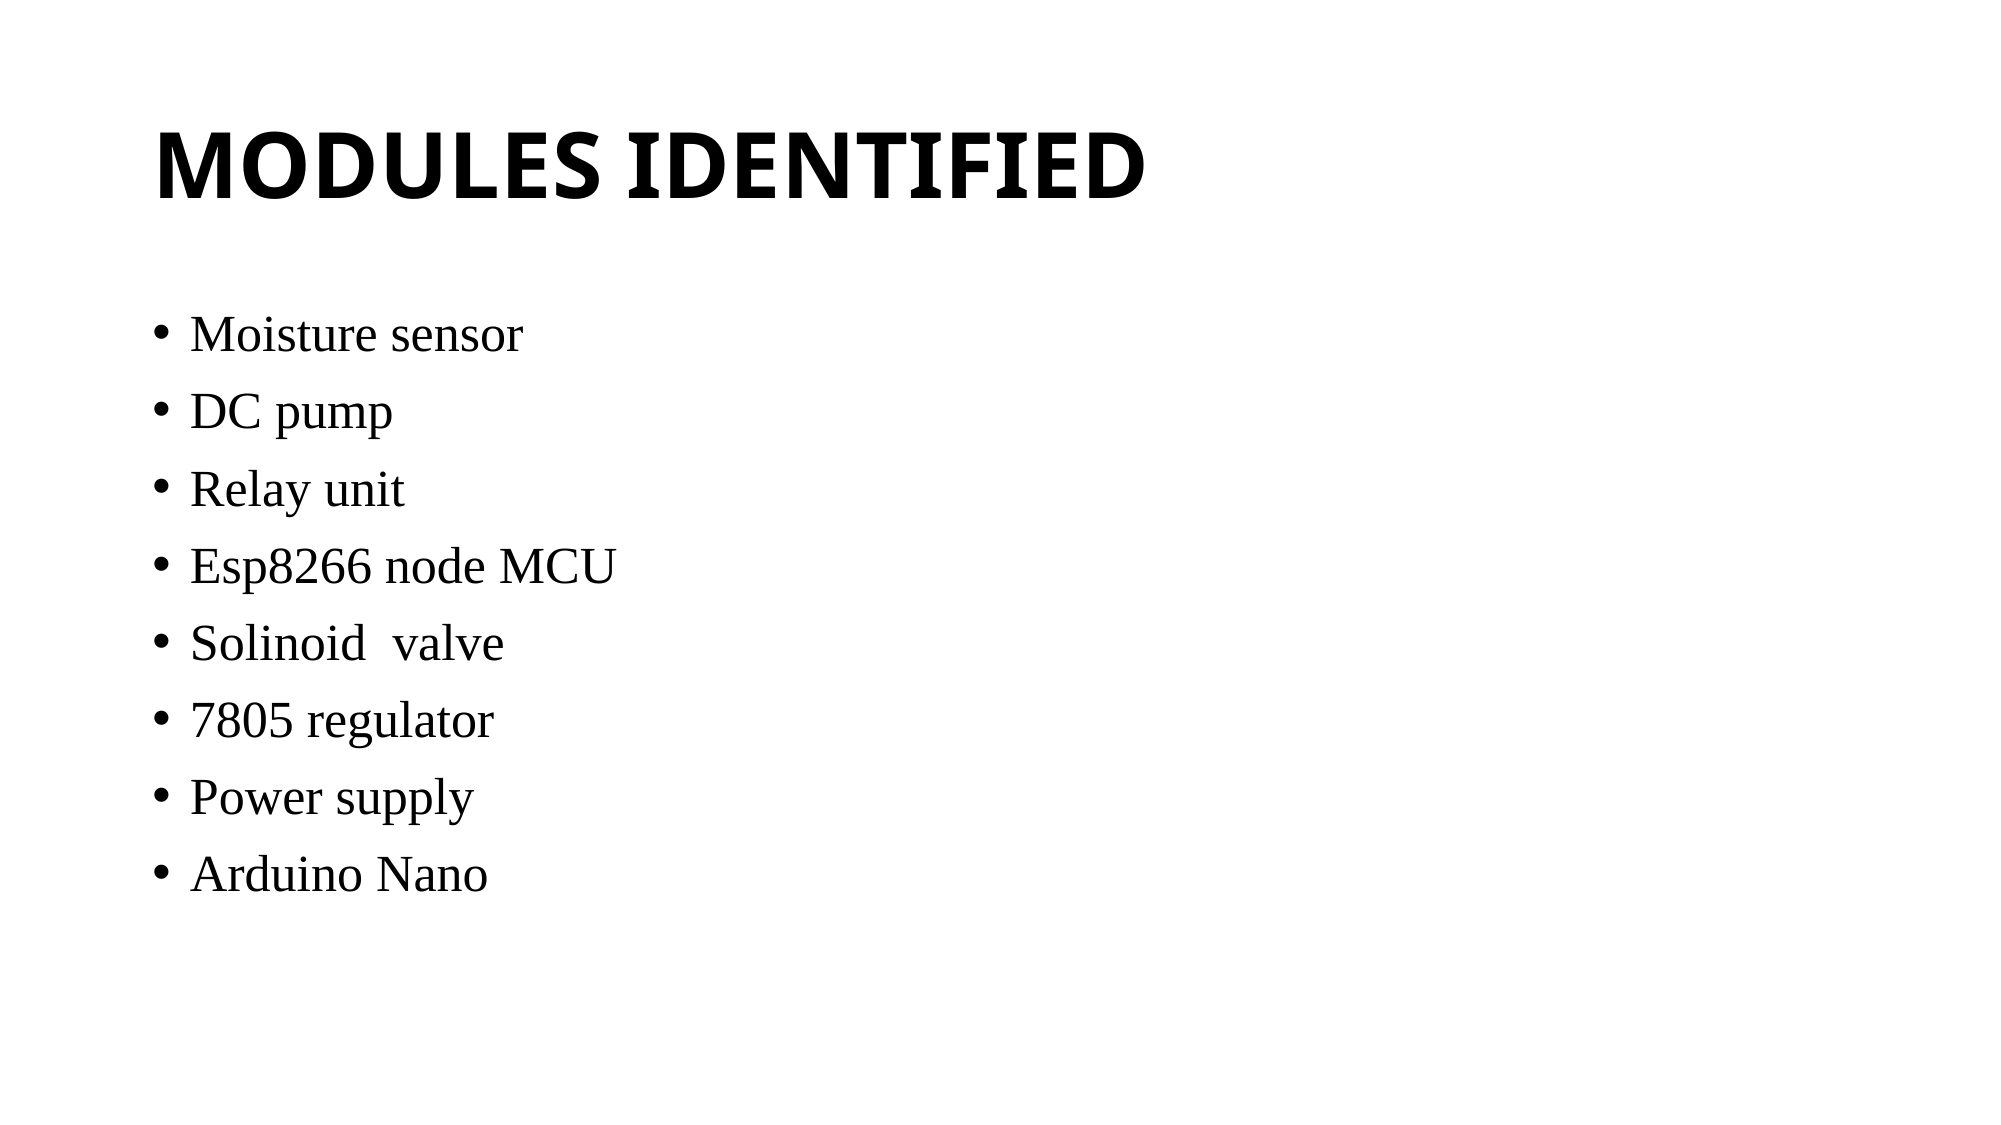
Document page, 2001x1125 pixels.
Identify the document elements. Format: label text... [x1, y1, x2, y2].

title MODULES IDENTIFIED [137, 59, 1863, 278]
list Moisture sensor DC pump Relay unit Esp8266 node MCU Solinoid valve 7805 regulator Power supply Arduino Nano [137, 299, 1863, 1014]
